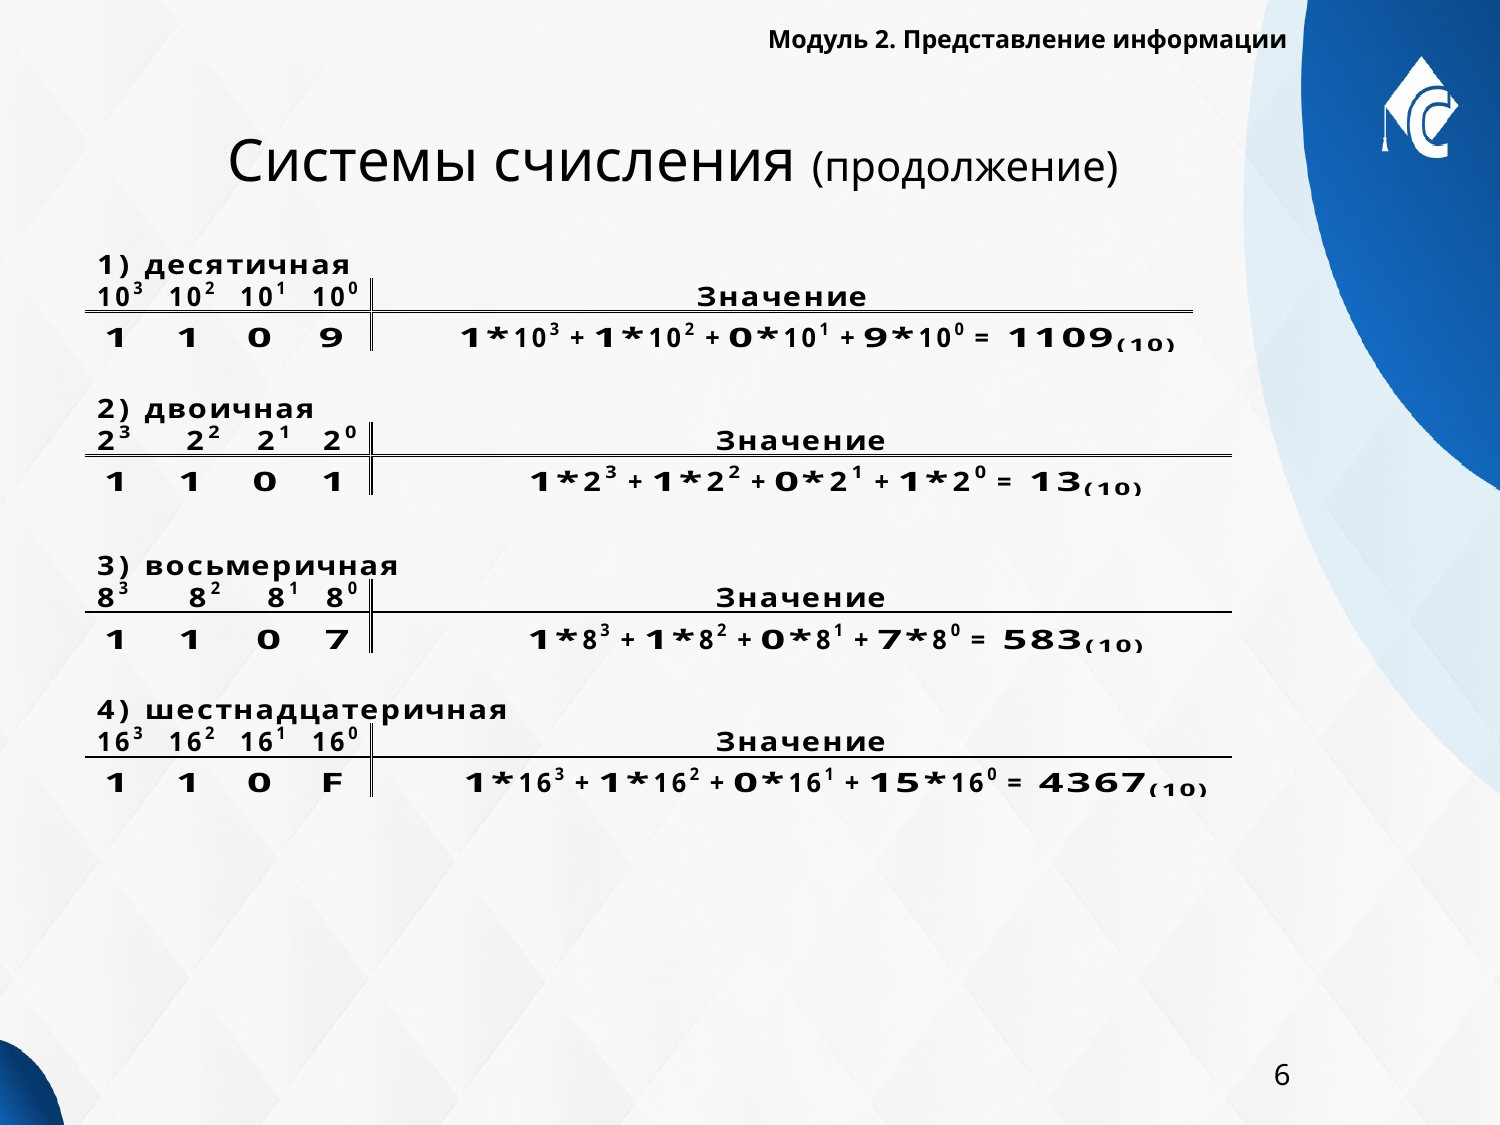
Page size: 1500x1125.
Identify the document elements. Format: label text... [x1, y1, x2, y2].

text_box Модуль 2. Представление информации [753, 16, 1303, 62]
list [29, 259, 1323, 1035]
slide_number 6 [955, 1048, 1306, 1125]
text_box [64, 246, 1253, 1003]
picture [0, 0, 1500, 1125]
title Системы счисления (продолжение) [22, 109, 1323, 206]
